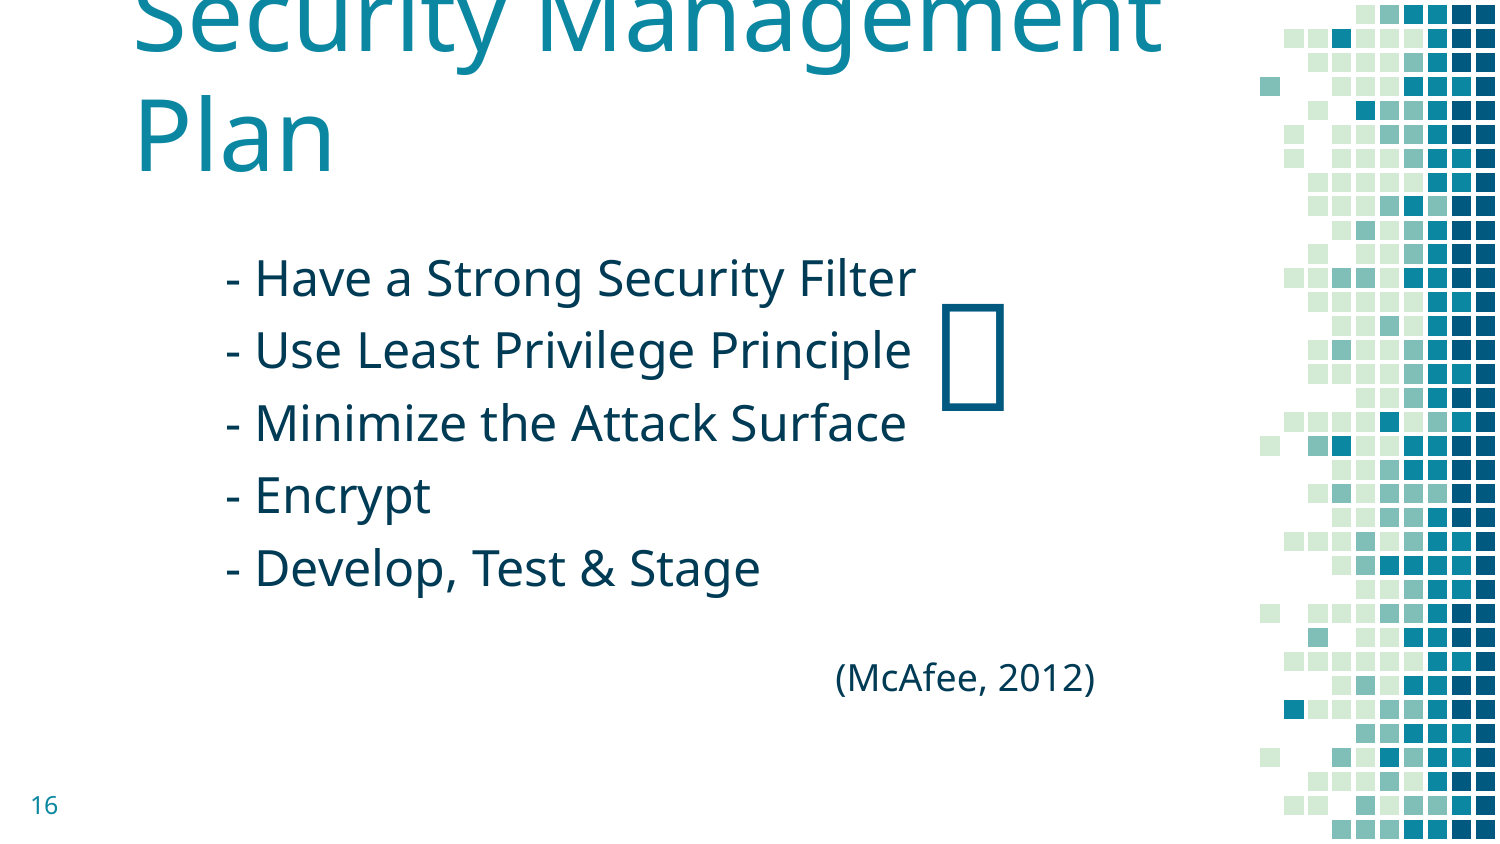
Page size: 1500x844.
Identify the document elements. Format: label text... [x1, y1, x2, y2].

list - Have a Strong Security Filter - Use Least Privilege Principle - Minimize the Attack Surface - Encrypt - Develop, Test & Stage (McAfee, 2012) [197, 231, 1111, 710]
title Security Management Plan [117, 65, 1227, 207]
slide_number 16 [15, 774, 105, 839]
text_box 🔑 [913, 253, 1151, 449]
